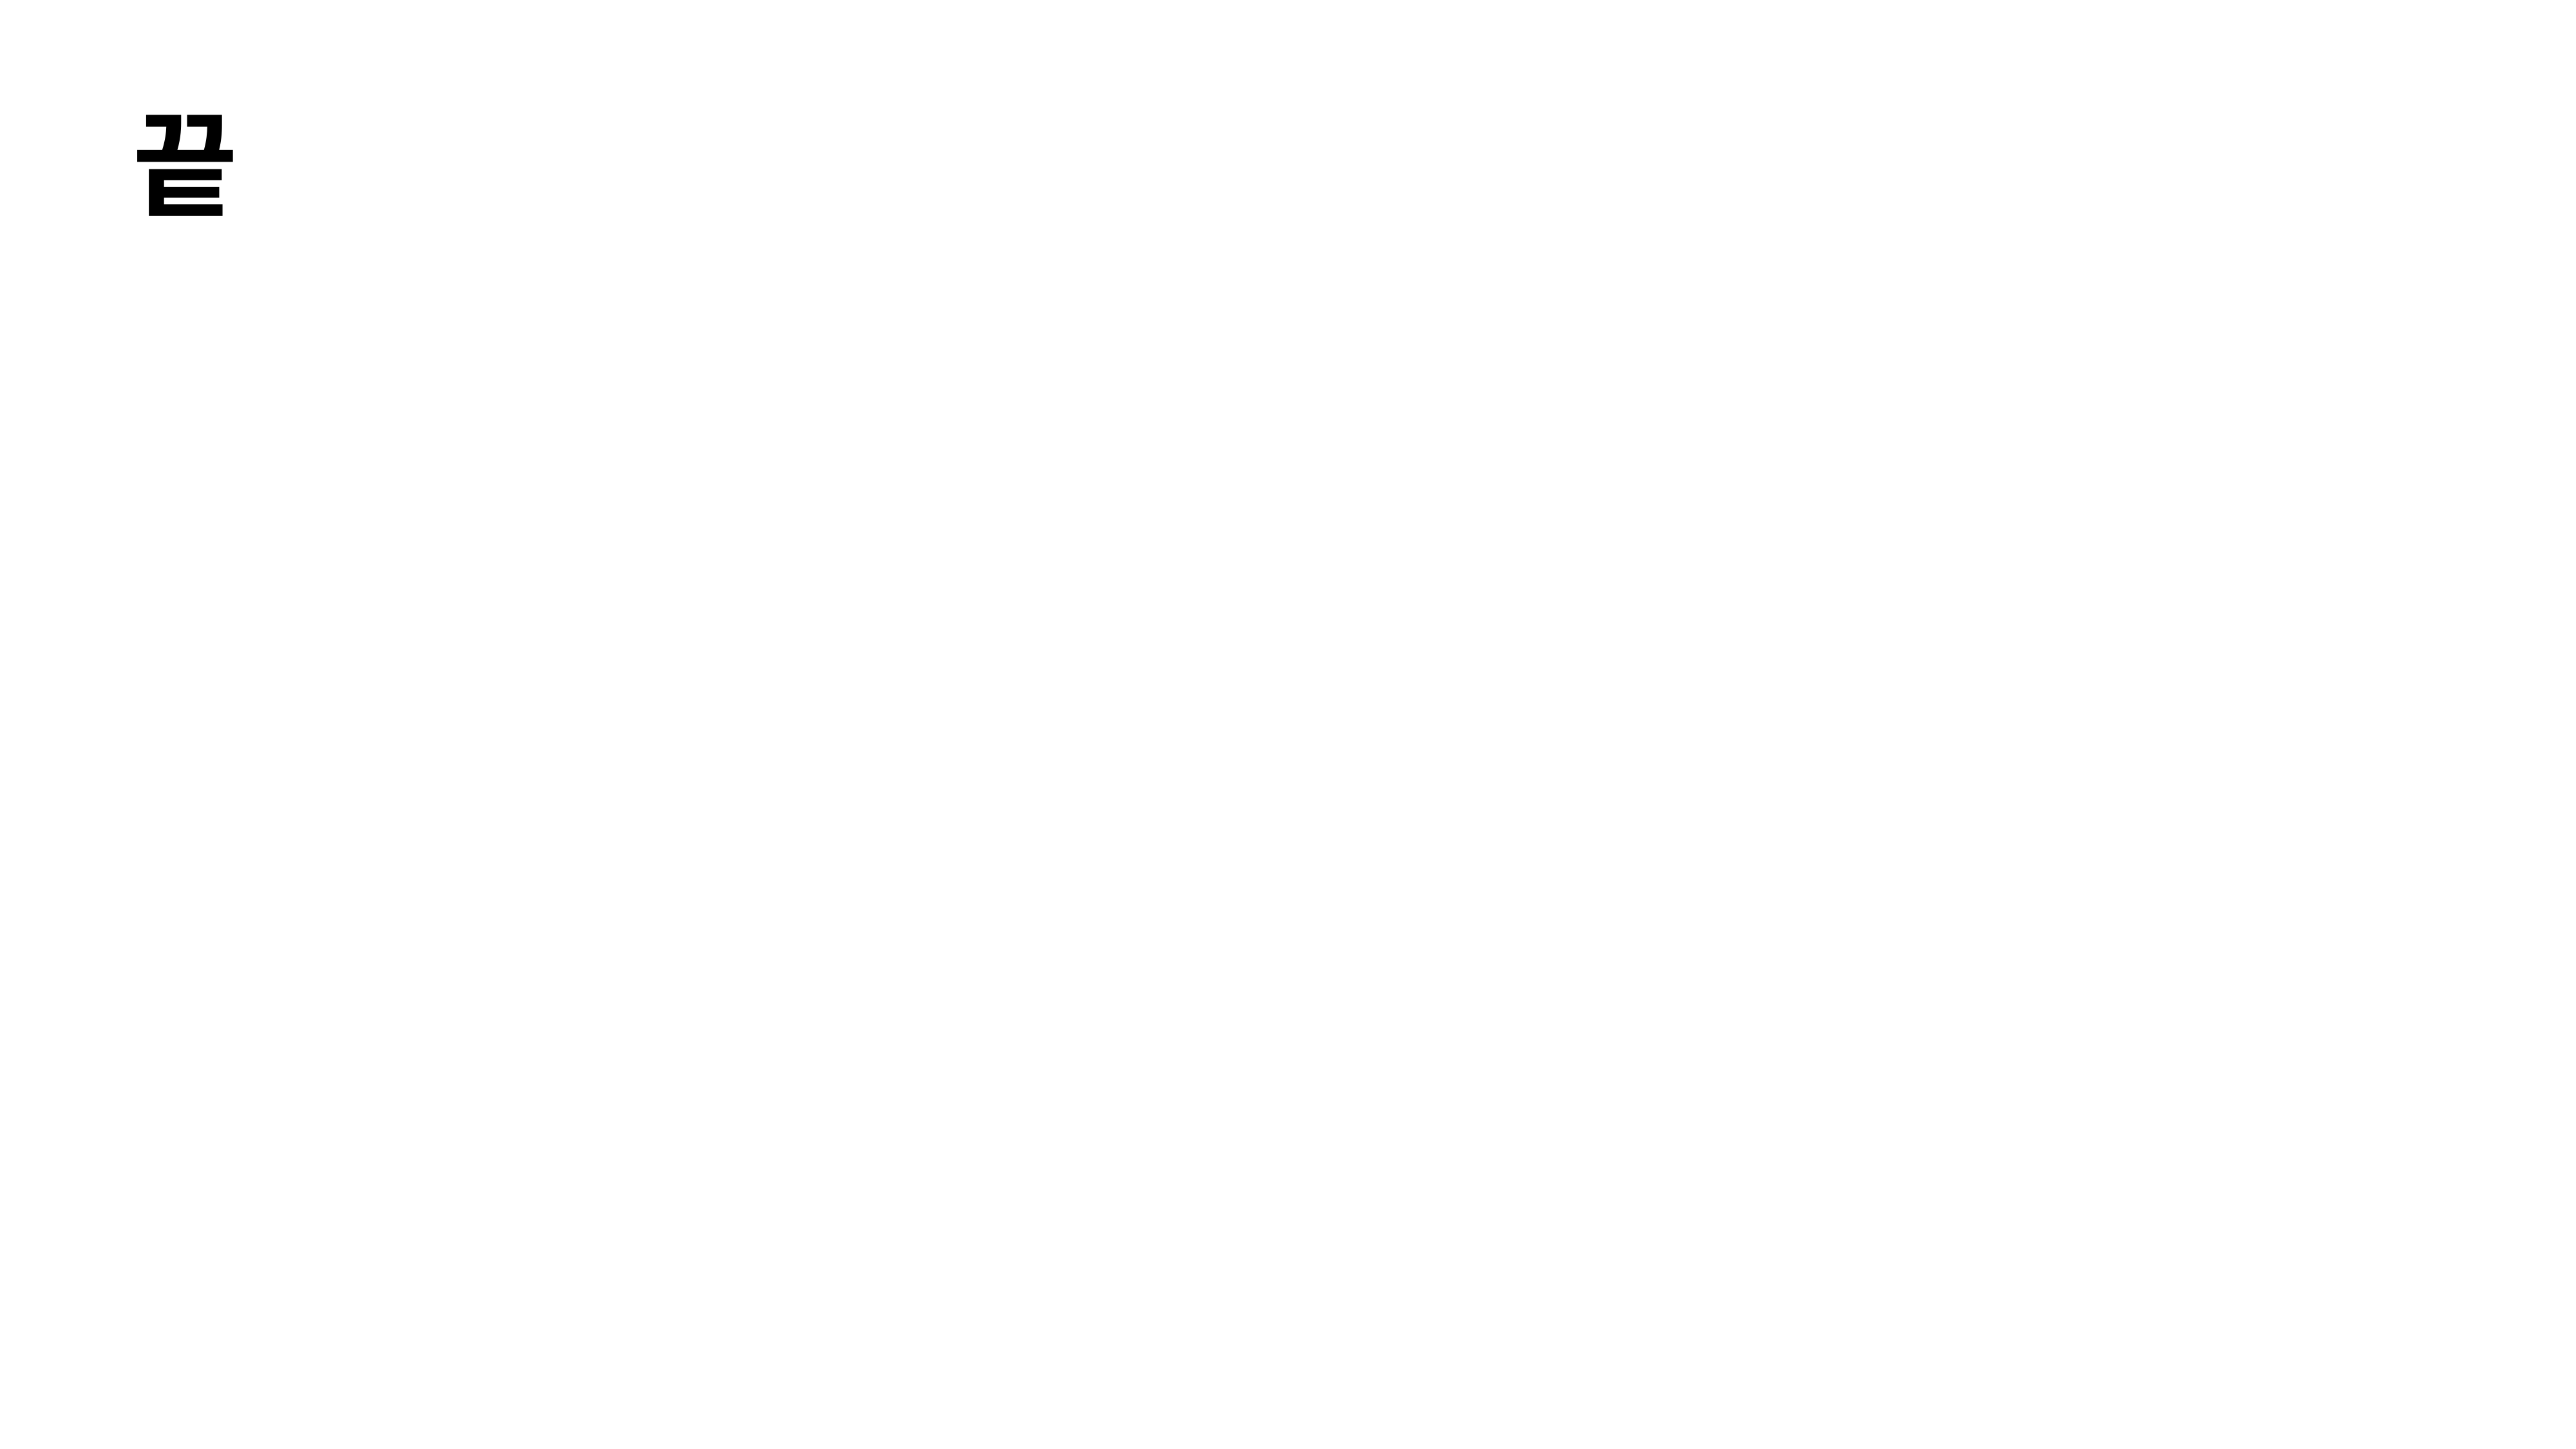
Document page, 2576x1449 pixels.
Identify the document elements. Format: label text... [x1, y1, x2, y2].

title 끝 [127, 113, 2449, 266]
